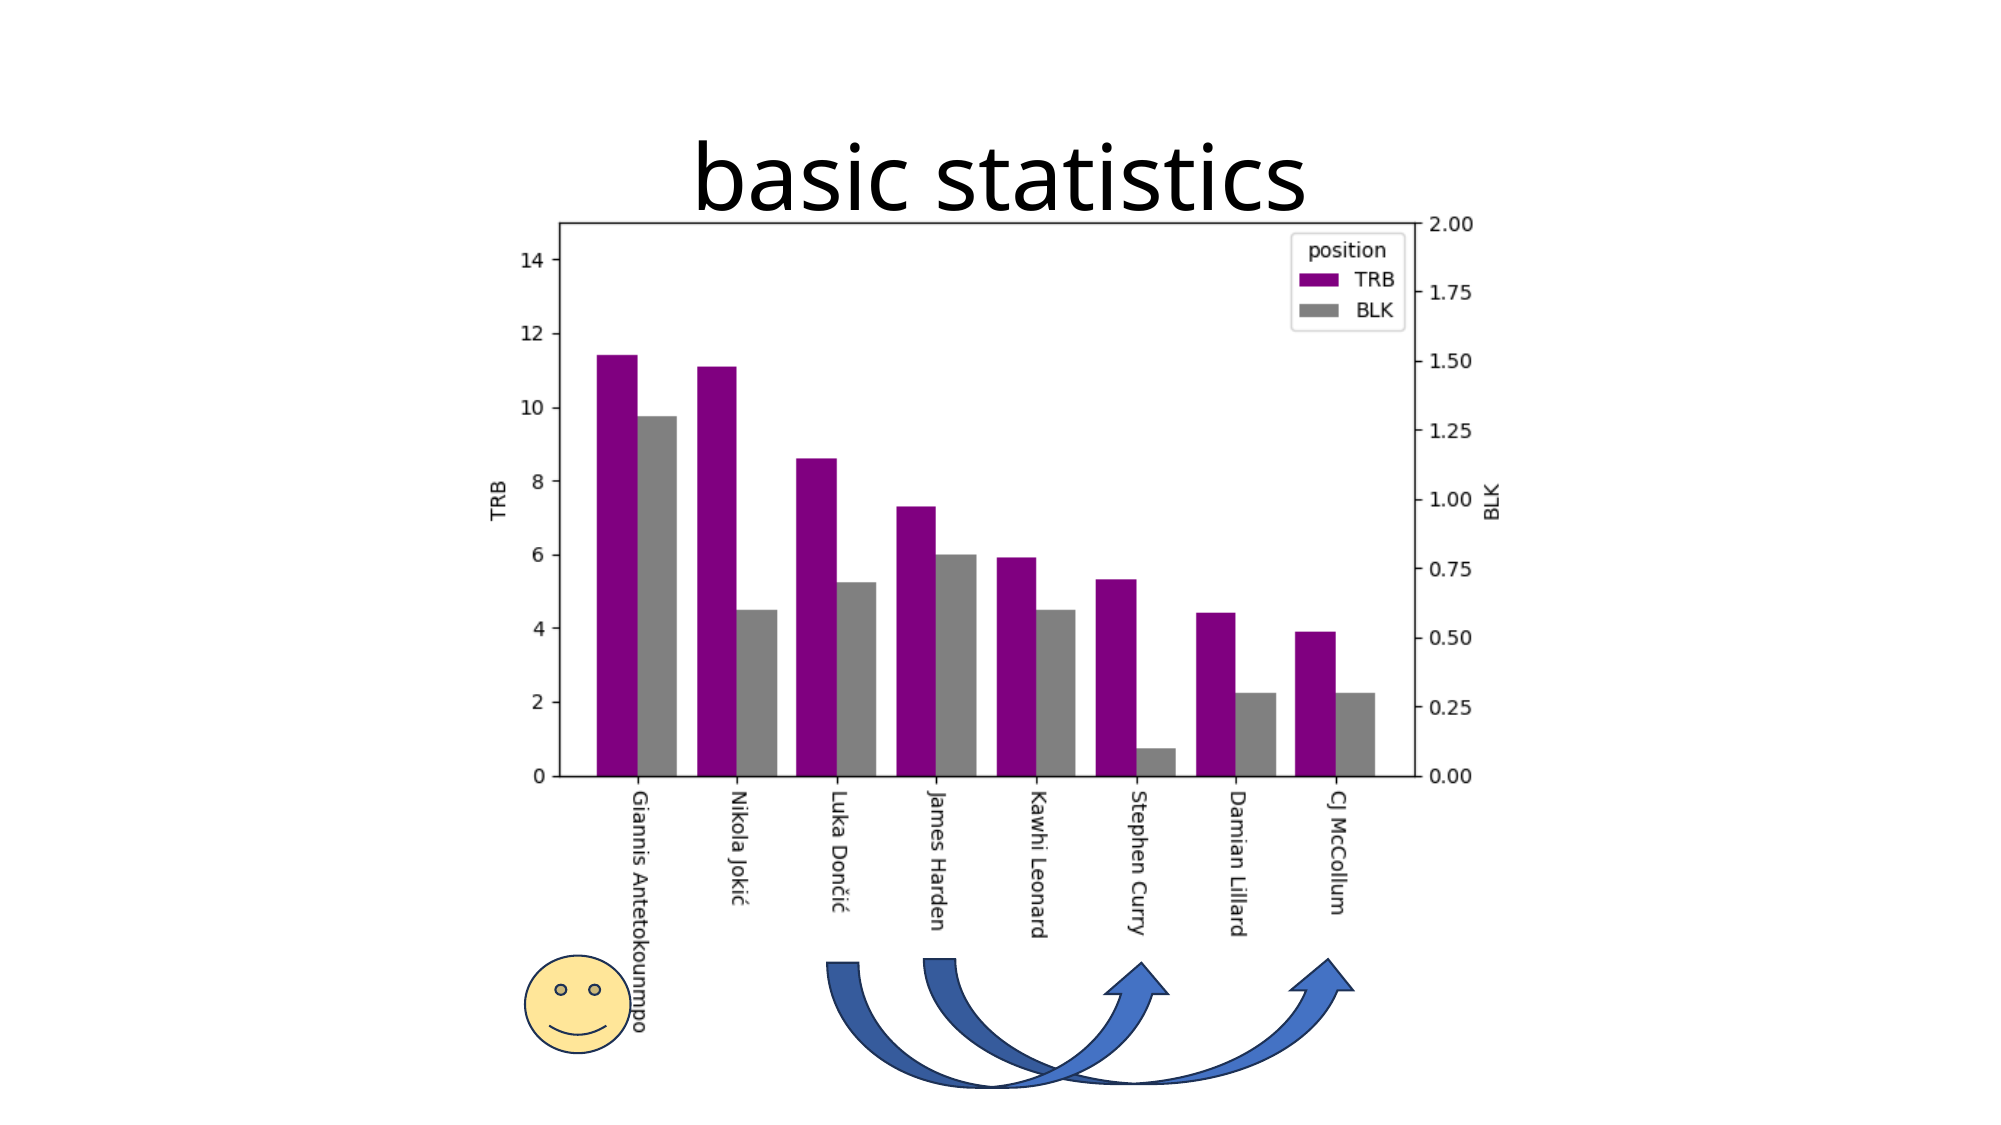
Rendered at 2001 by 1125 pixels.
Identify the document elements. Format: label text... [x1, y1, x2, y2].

text_box [890, 1066, 1094, 1089]
text_box basic statistics [412, 71, 1588, 290]
picture [487, 211, 1512, 1066]
text_box [1014, 1066, 1043, 1075]
text_box [1063, 1066, 1253, 1086]
